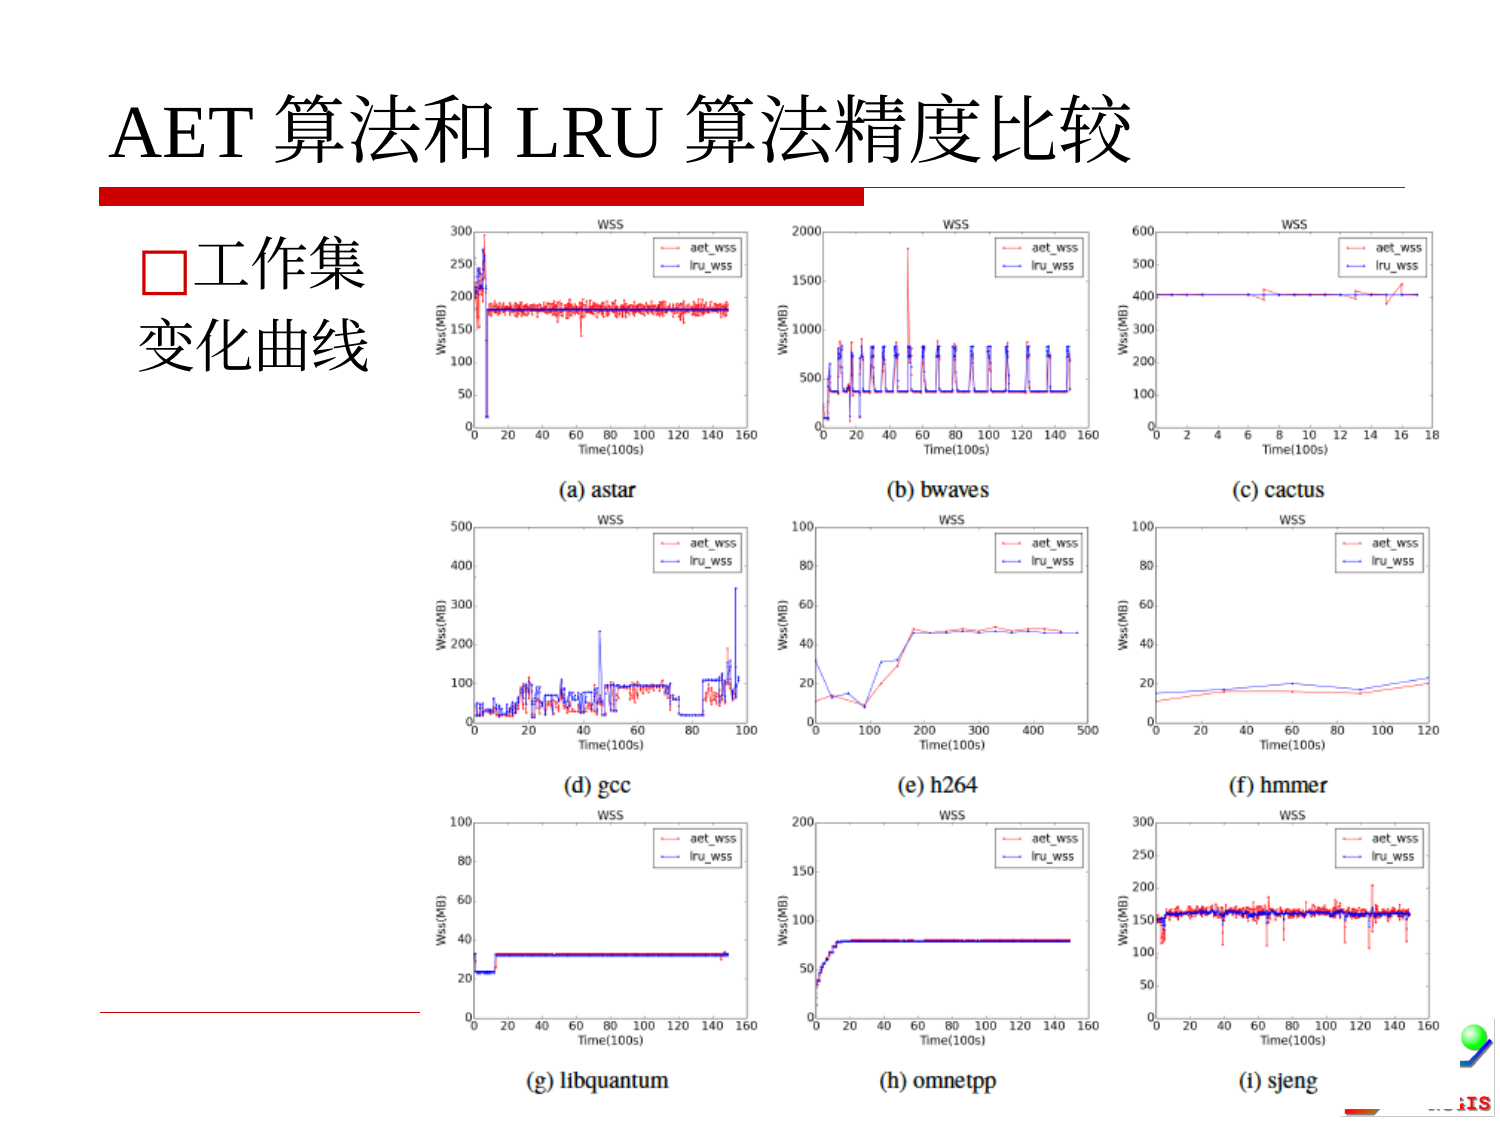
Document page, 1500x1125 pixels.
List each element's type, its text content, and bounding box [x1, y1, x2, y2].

list 工作集 变化曲线 [92, 212, 415, 1000]
picture [420, 208, 1495, 1117]
title AET算法和LRU算法精度比较 [93, 37, 1407, 188]
